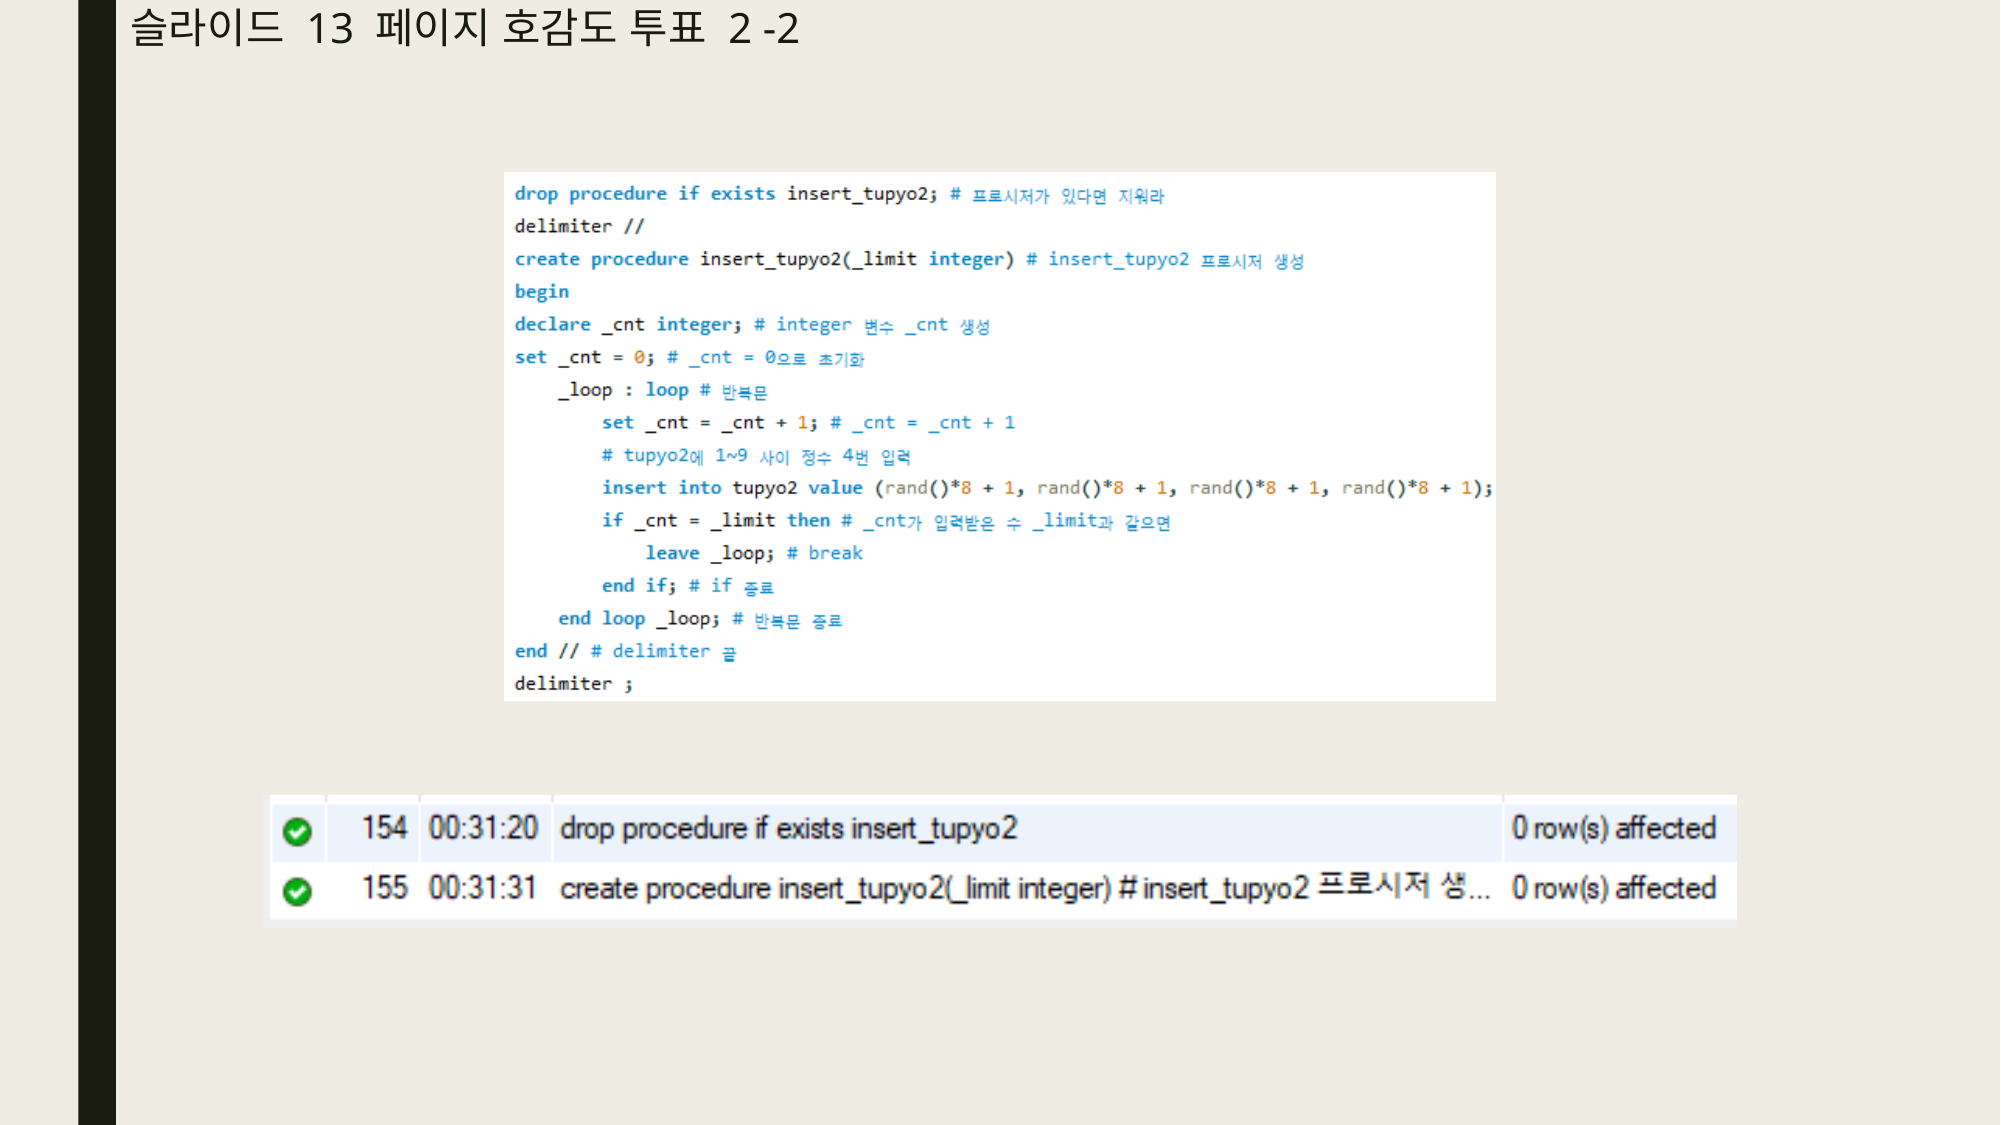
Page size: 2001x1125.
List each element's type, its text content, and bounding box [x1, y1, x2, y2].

picture [262, 795, 1737, 929]
title 슬라이드 13 페이지 호감도 투표 2 -2 [115, 0, 1691, 79]
picture [504, 172, 1496, 701]
